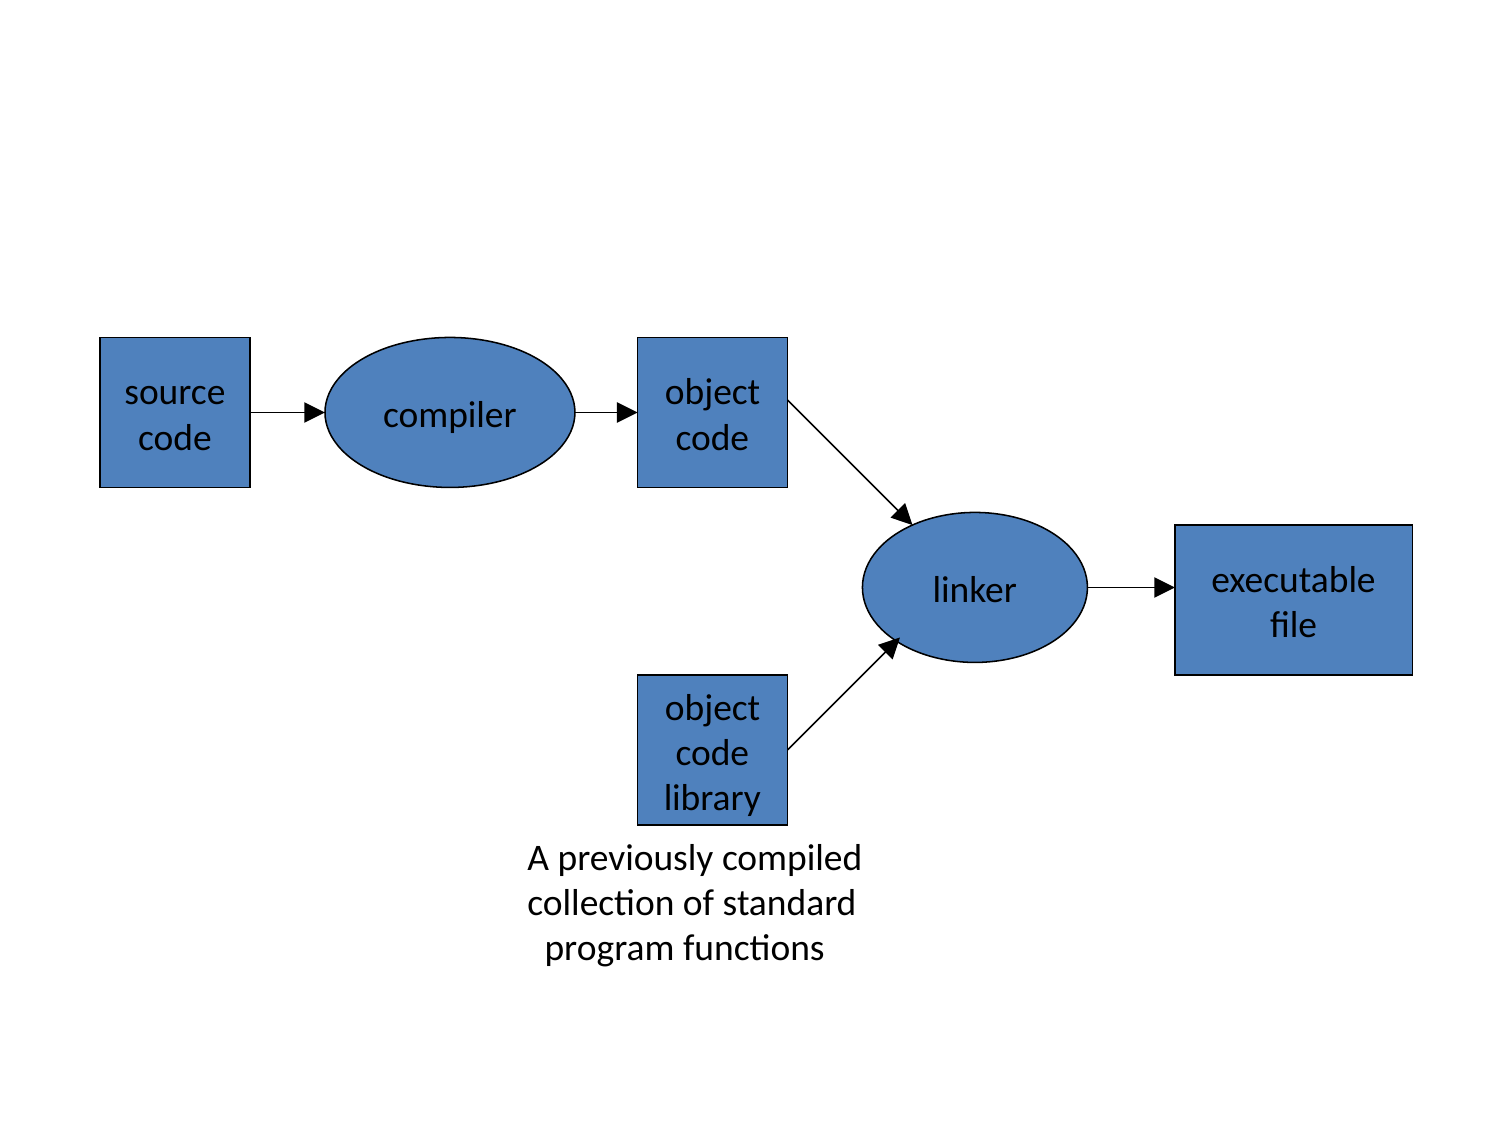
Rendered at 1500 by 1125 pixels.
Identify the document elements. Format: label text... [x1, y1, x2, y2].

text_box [787, 399, 913, 526]
text_box compiler [325, 337, 575, 488]
text_box object code [637, 337, 788, 488]
text_box A previously compiled collection of standard program functions [512, 824, 908, 976]
text_box executable file [1174, 524, 1413, 675]
text_box object code library [637, 674, 788, 824]
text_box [787, 637, 901, 751]
text_box source code [99, 337, 250, 488]
text_box linker [862, 512, 1088, 663]
